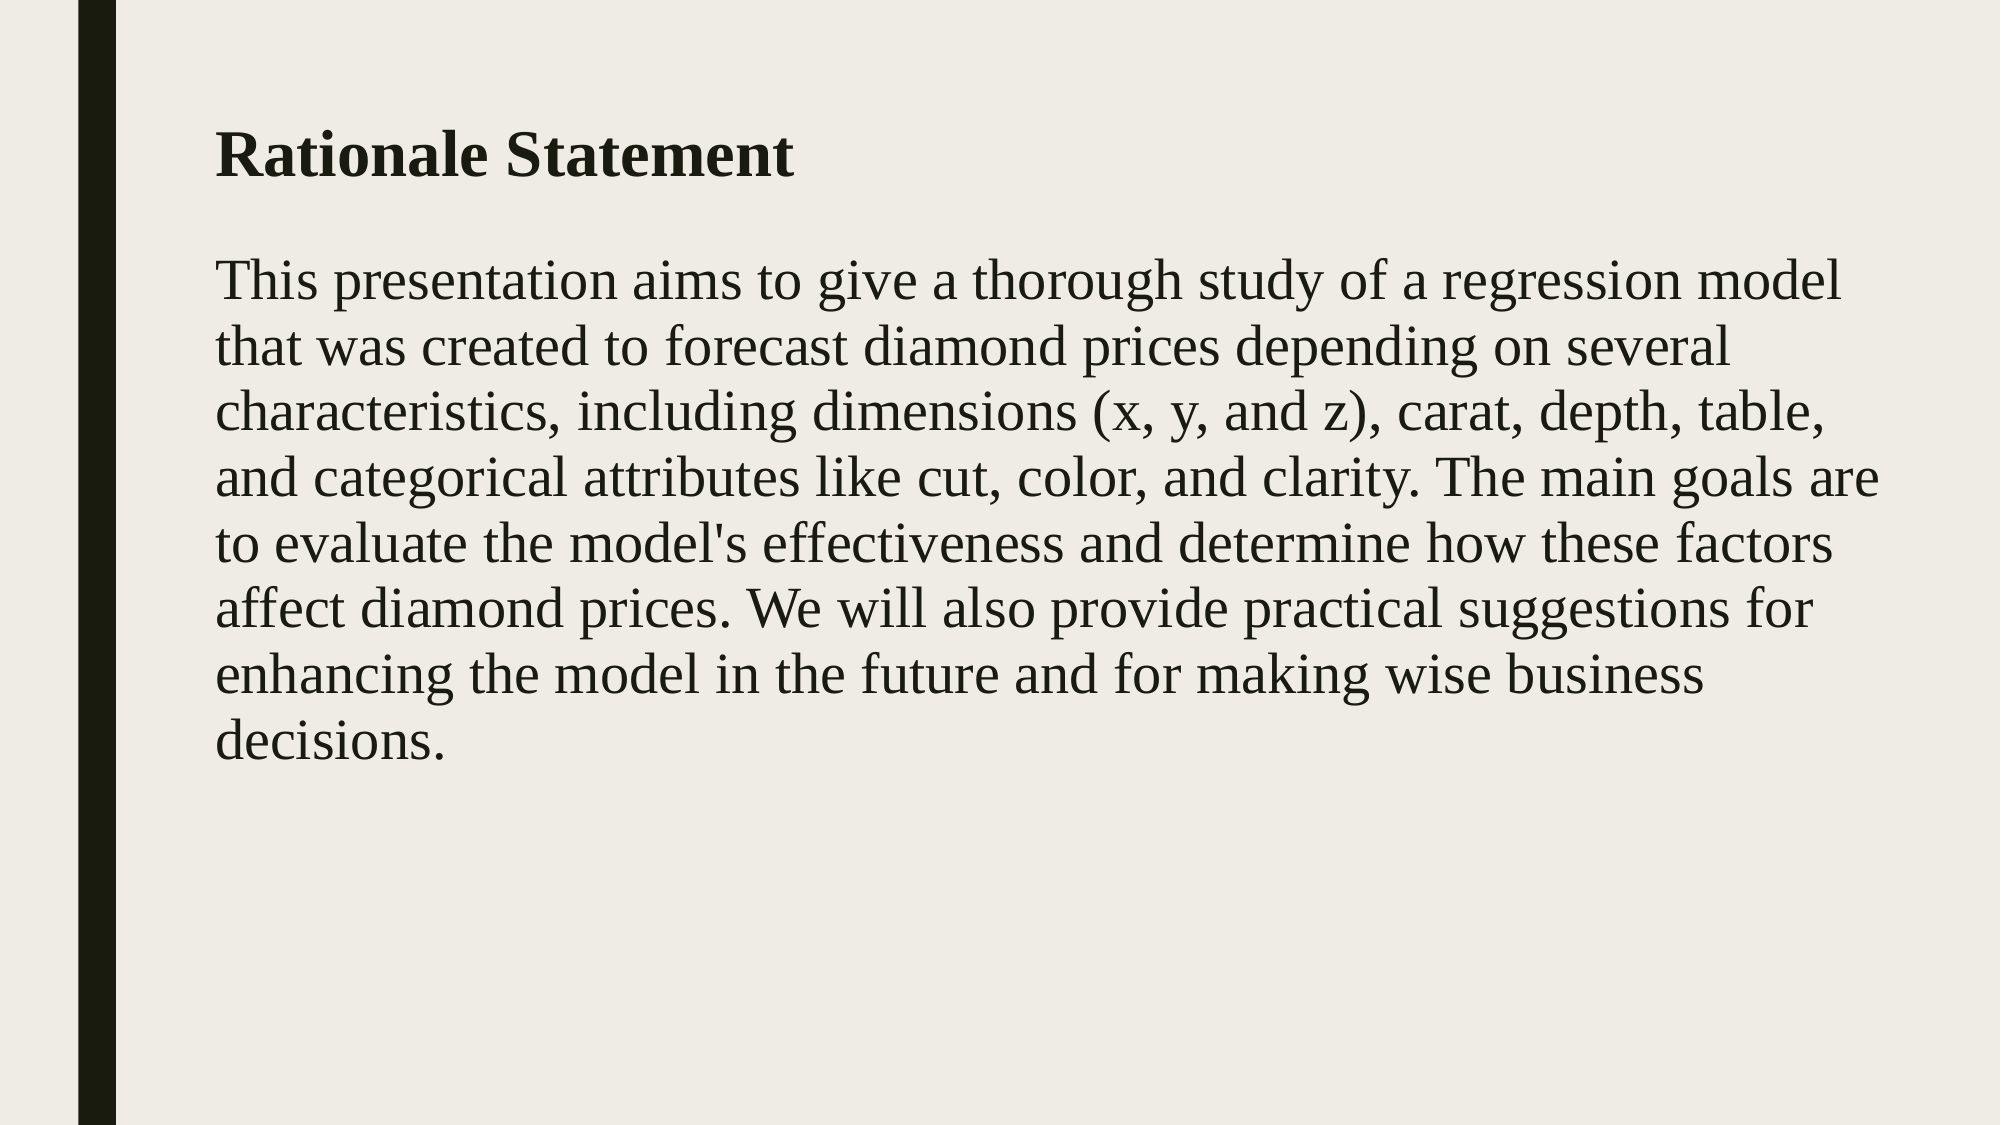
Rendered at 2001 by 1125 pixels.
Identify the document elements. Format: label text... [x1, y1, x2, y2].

list This presentation aims to give a thorough study of a regression model that was created to forecast diamond prices depending on several characteristics, including dimensions (x, y, and z), carat, depth, table, and categorical attributes like cut, color, and clarity. The main goals are to evaluate the model's effectiveness and determine how these factors affect diamond prices. We will also provide practical suggestions for enhancing the model in the future and for making wise business decisions. [200, 239, 1900, 1053]
title Rationale Statement [200, 112, 1900, 239]
